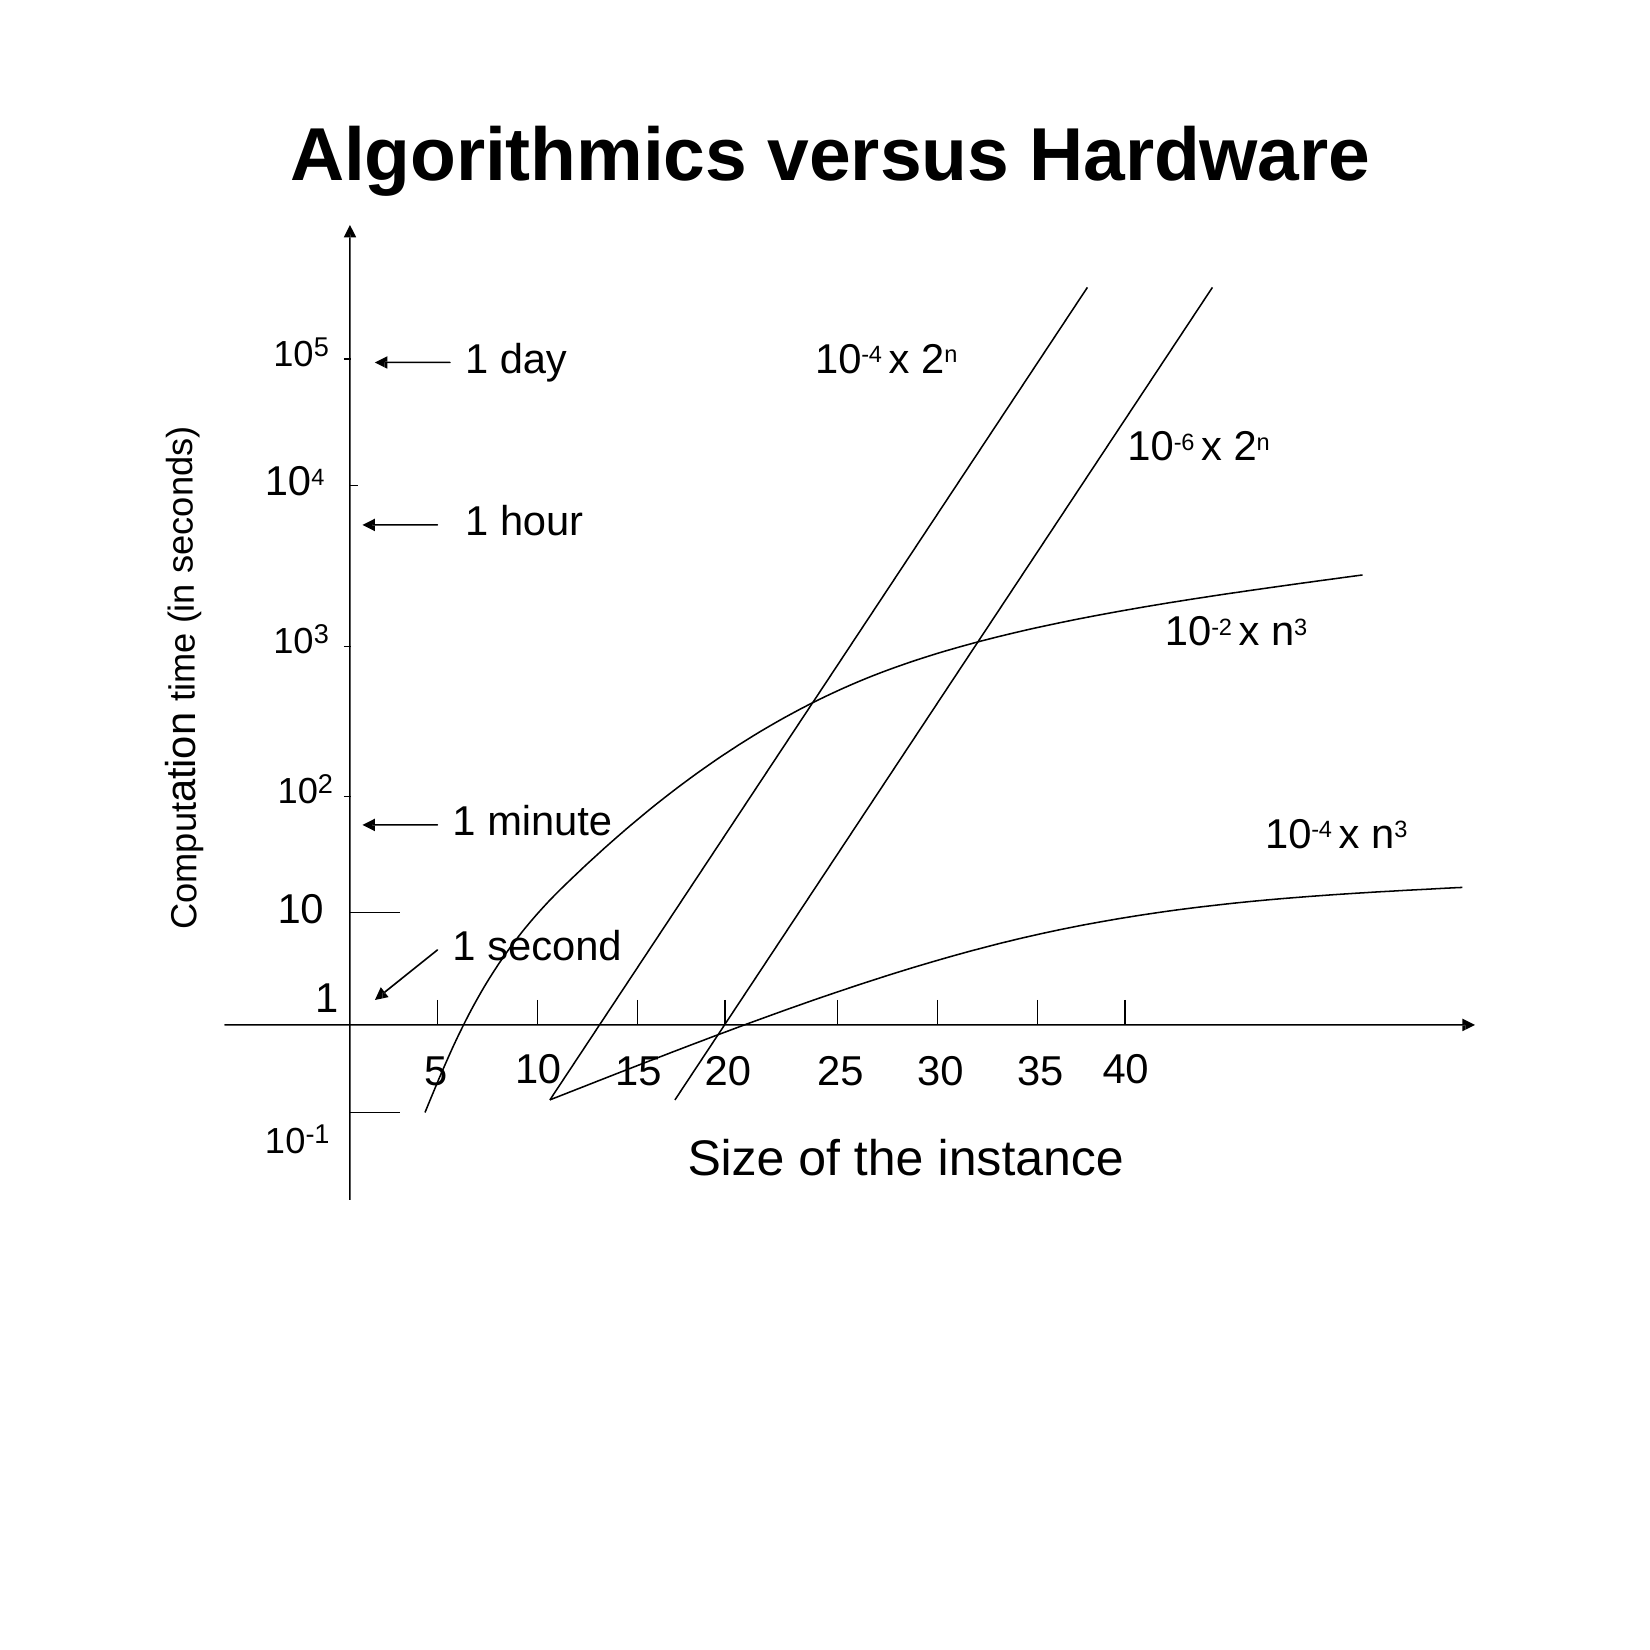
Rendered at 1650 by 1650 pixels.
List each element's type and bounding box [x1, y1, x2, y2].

text_box [374, 949, 439, 1000]
text_box [685, 1124, 1127, 1186]
title [88, 66, 1562, 381]
text_box [362, 818, 439, 832]
text_box [1263, 806, 1420, 857]
text_box [275, 881, 326, 932]
text_box [158, 381, 212, 932]
text_box [1100, 1041, 1151, 1092]
text_box [362, 518, 439, 532]
text_box [263, 1081, 338, 1162]
text_box [263, 453, 329, 505]
text_box [463, 493, 586, 545]
text_box [224, 381, 1475, 1200]
text_box [312, 970, 341, 1021]
